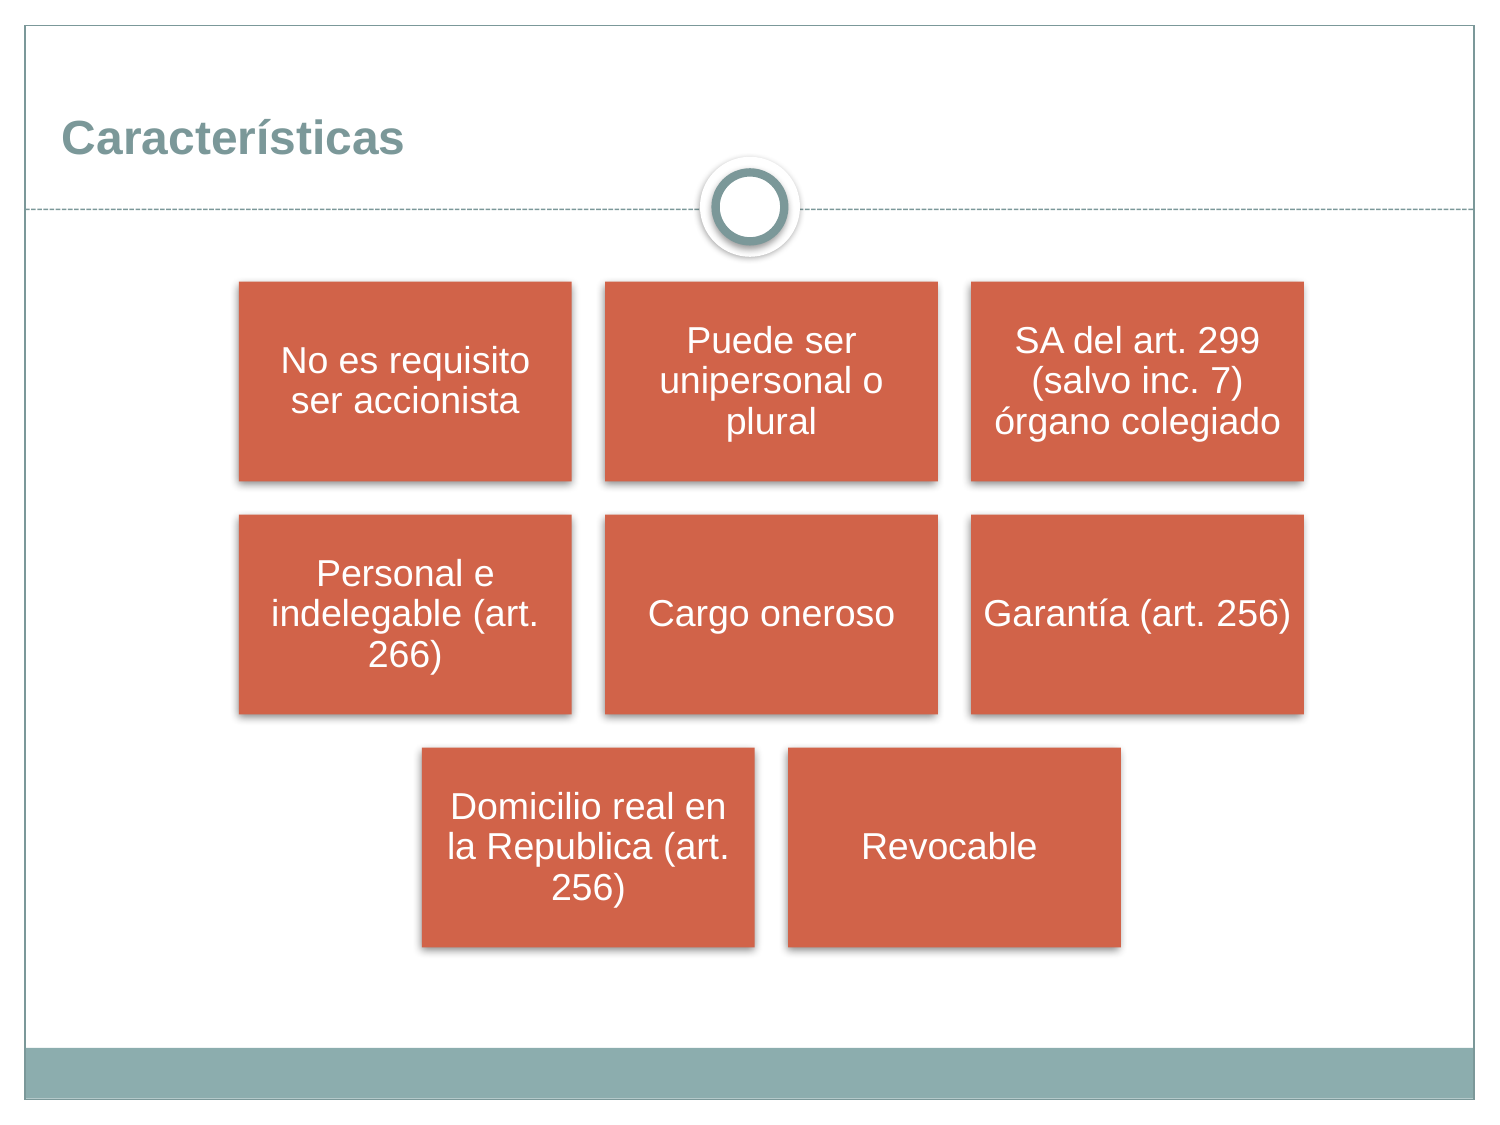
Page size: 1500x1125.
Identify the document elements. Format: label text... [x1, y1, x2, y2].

text_box Características [46, 46, 1447, 172]
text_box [222, 280, 1321, 949]
